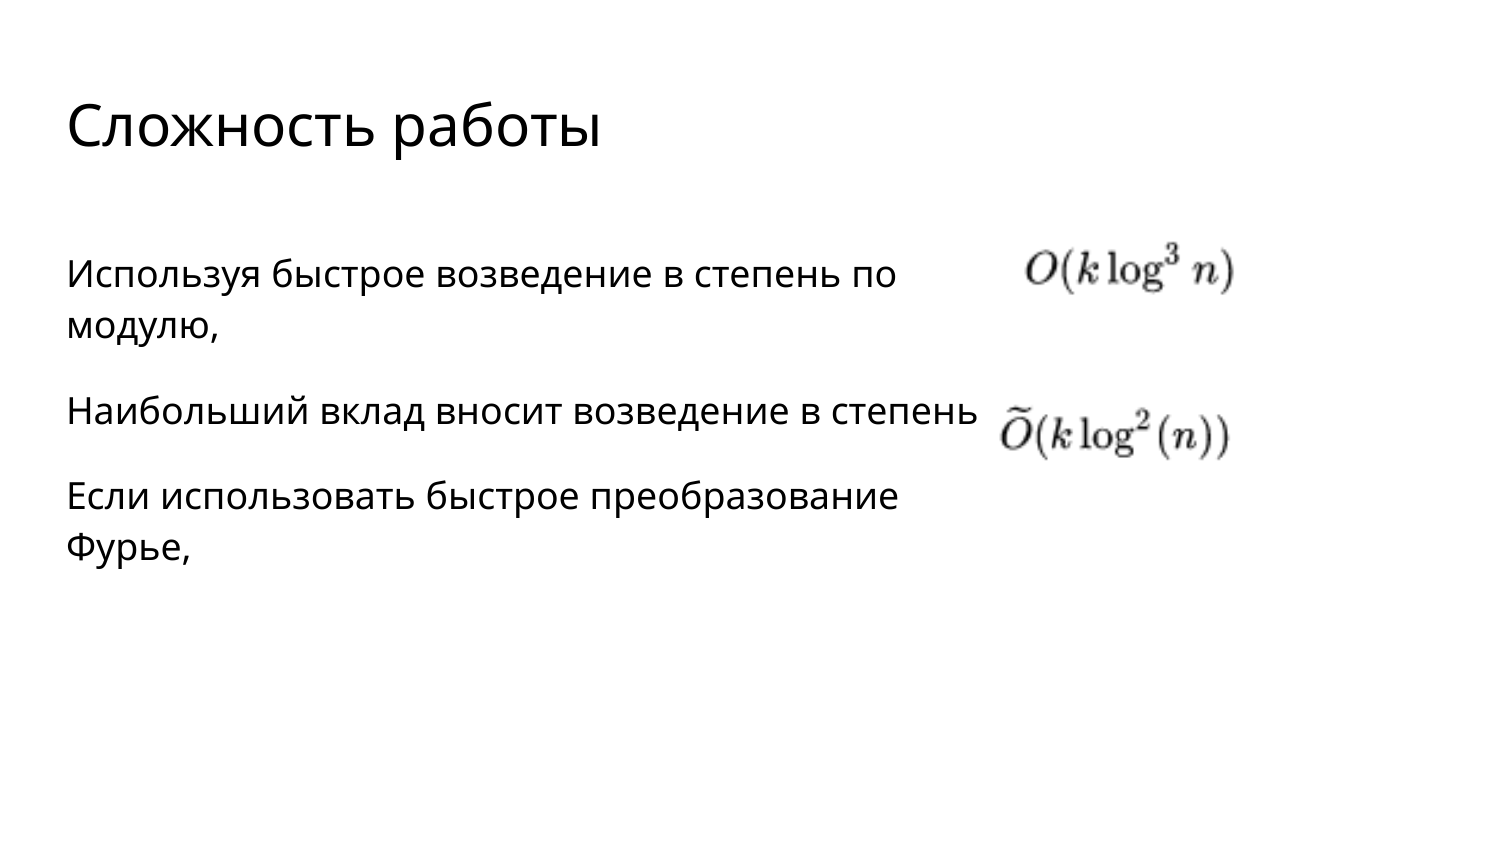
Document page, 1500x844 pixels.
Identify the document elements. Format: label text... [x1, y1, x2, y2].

picture [987, 391, 1250, 476]
picture [1023, 238, 1239, 300]
list Используя быстрое возведение в степень по модулю, Наибольший вклад вносит возведение в степень Если использовать быстрое преобразование Фурье, [51, 228, 1034, 732]
title Сложность работы [51, 72, 1449, 167]
